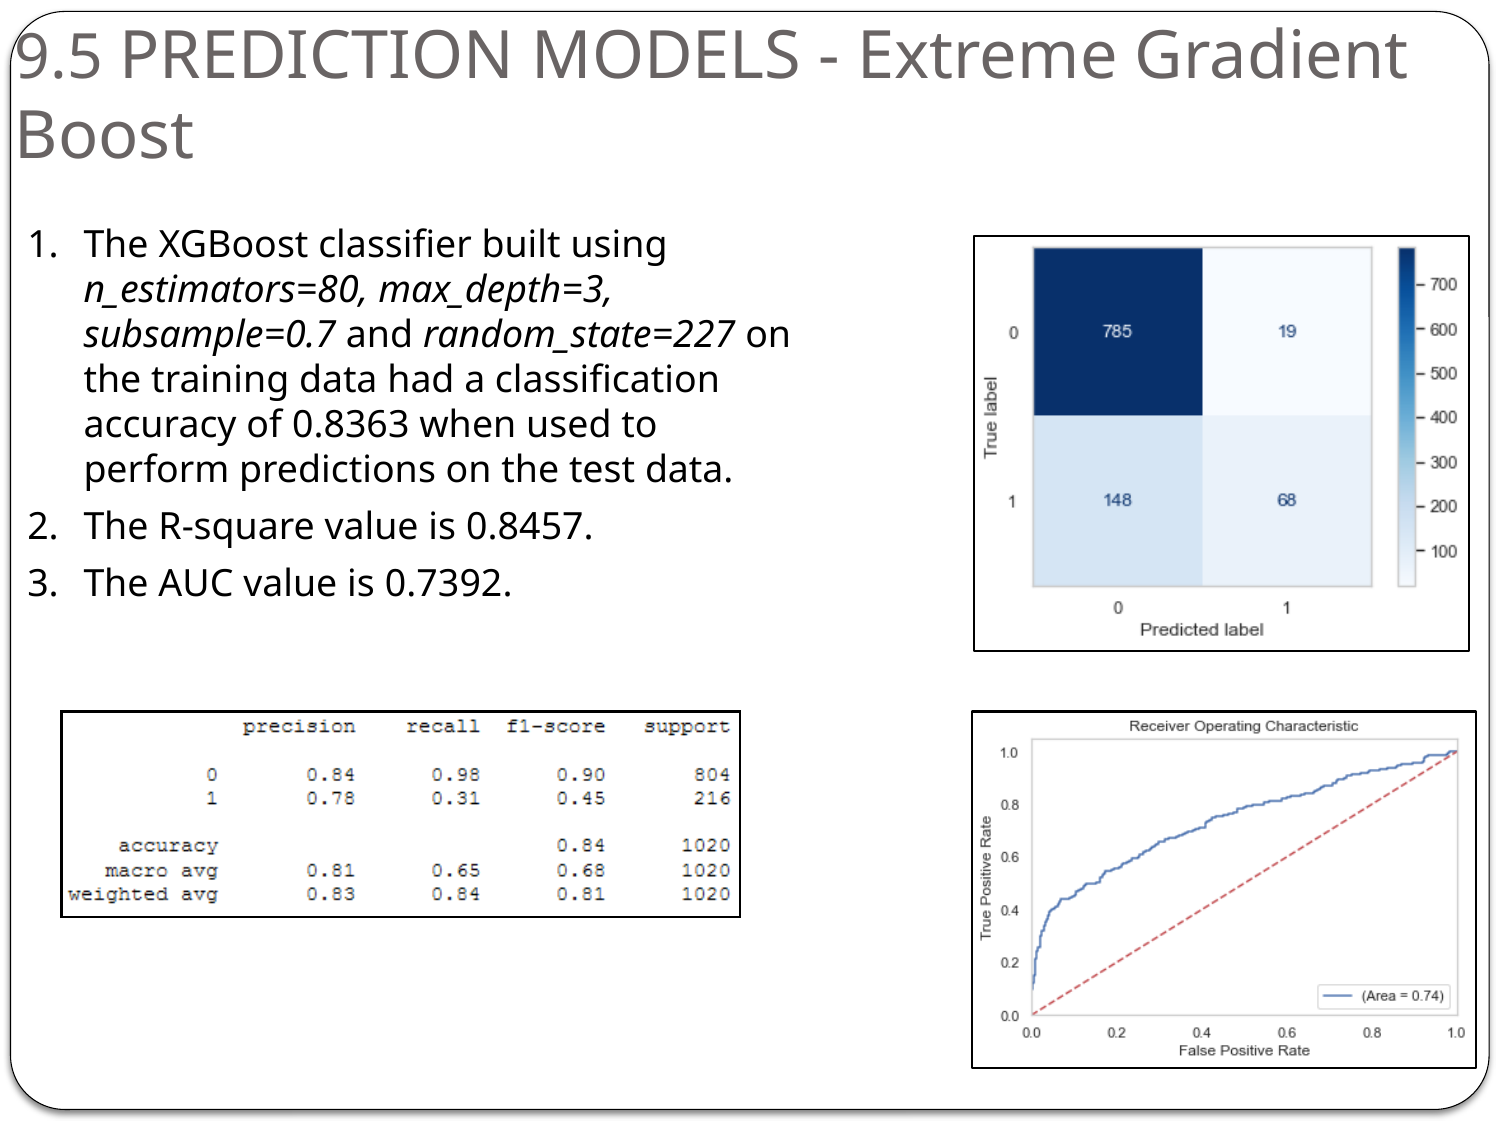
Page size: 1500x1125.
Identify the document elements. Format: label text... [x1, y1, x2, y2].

picture [62, 712, 740, 916]
title 9.5 PREDICTION MODELS - Extreme Gradient Boost [0, 0, 1500, 191]
text_box The XGBoost classifier built using n_estimators=80, max_depth=3, subsample=0.7 and random_state=227 on the training data had a classification accuracy of 0.8363 when used to perform predictions on the test data. The R-square value is 0.8457. The AUC value is 0.7392. [12, 212, 813, 613]
picture [973, 712, 1476, 1067]
picture [974, 236, 1469, 651]
